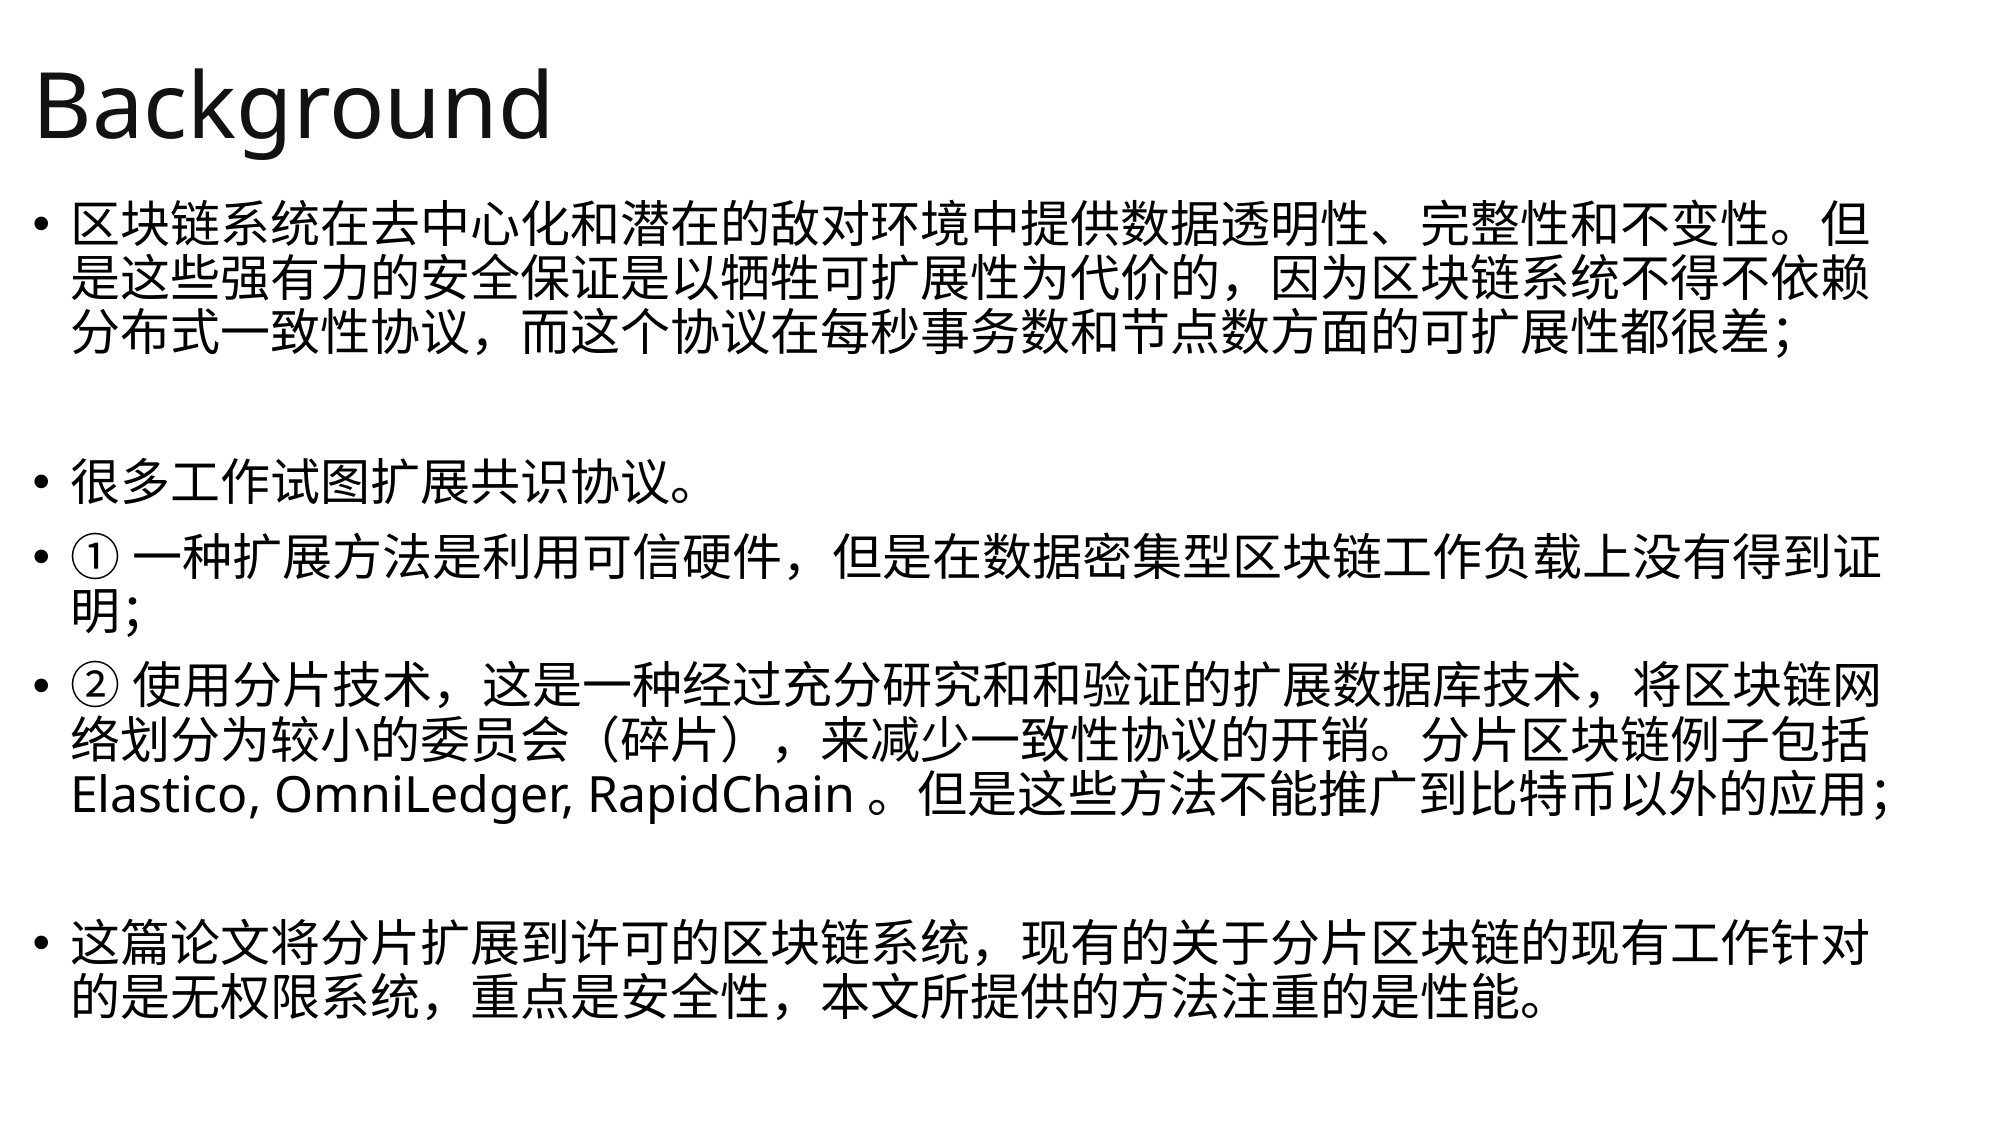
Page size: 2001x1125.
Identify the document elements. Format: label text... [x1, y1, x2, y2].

title Background [17, 0, 1743, 192]
list 区块链系统在去中心化和潜在的敌对环境中提供数据透明性、完整性和不变性。但是这些强有力的安全保证是以牺牲可扩展性为代价的，因为区块链系统不得不依赖分布式一致性协议，而这个协议在每秒事务数和节点数方面的可扩展性都很差； 很多工作试图扩展共识协议。 ①一种扩展方法是利用可信硬件，但是在数据密集型区块链工作负载上没有得到证明； ②使用分片技术，这是一种经过充分研究和和验证的扩展数据库技术，将区块链网络划分为较小的委员会（碎片），来减少一致性协议的开销。分片区块链例子包括Elastico, OmniLedger, RapidChain。但是这些方法不能推广到比特币以外的应用； 这篇论文将分片扩展到许可的区块链系统，现有的关于分片区块链的现有工作针对的是无权限系统，重点是安全性，本文所提供的方法注重的是性能。 [17, 192, 1934, 1125]
